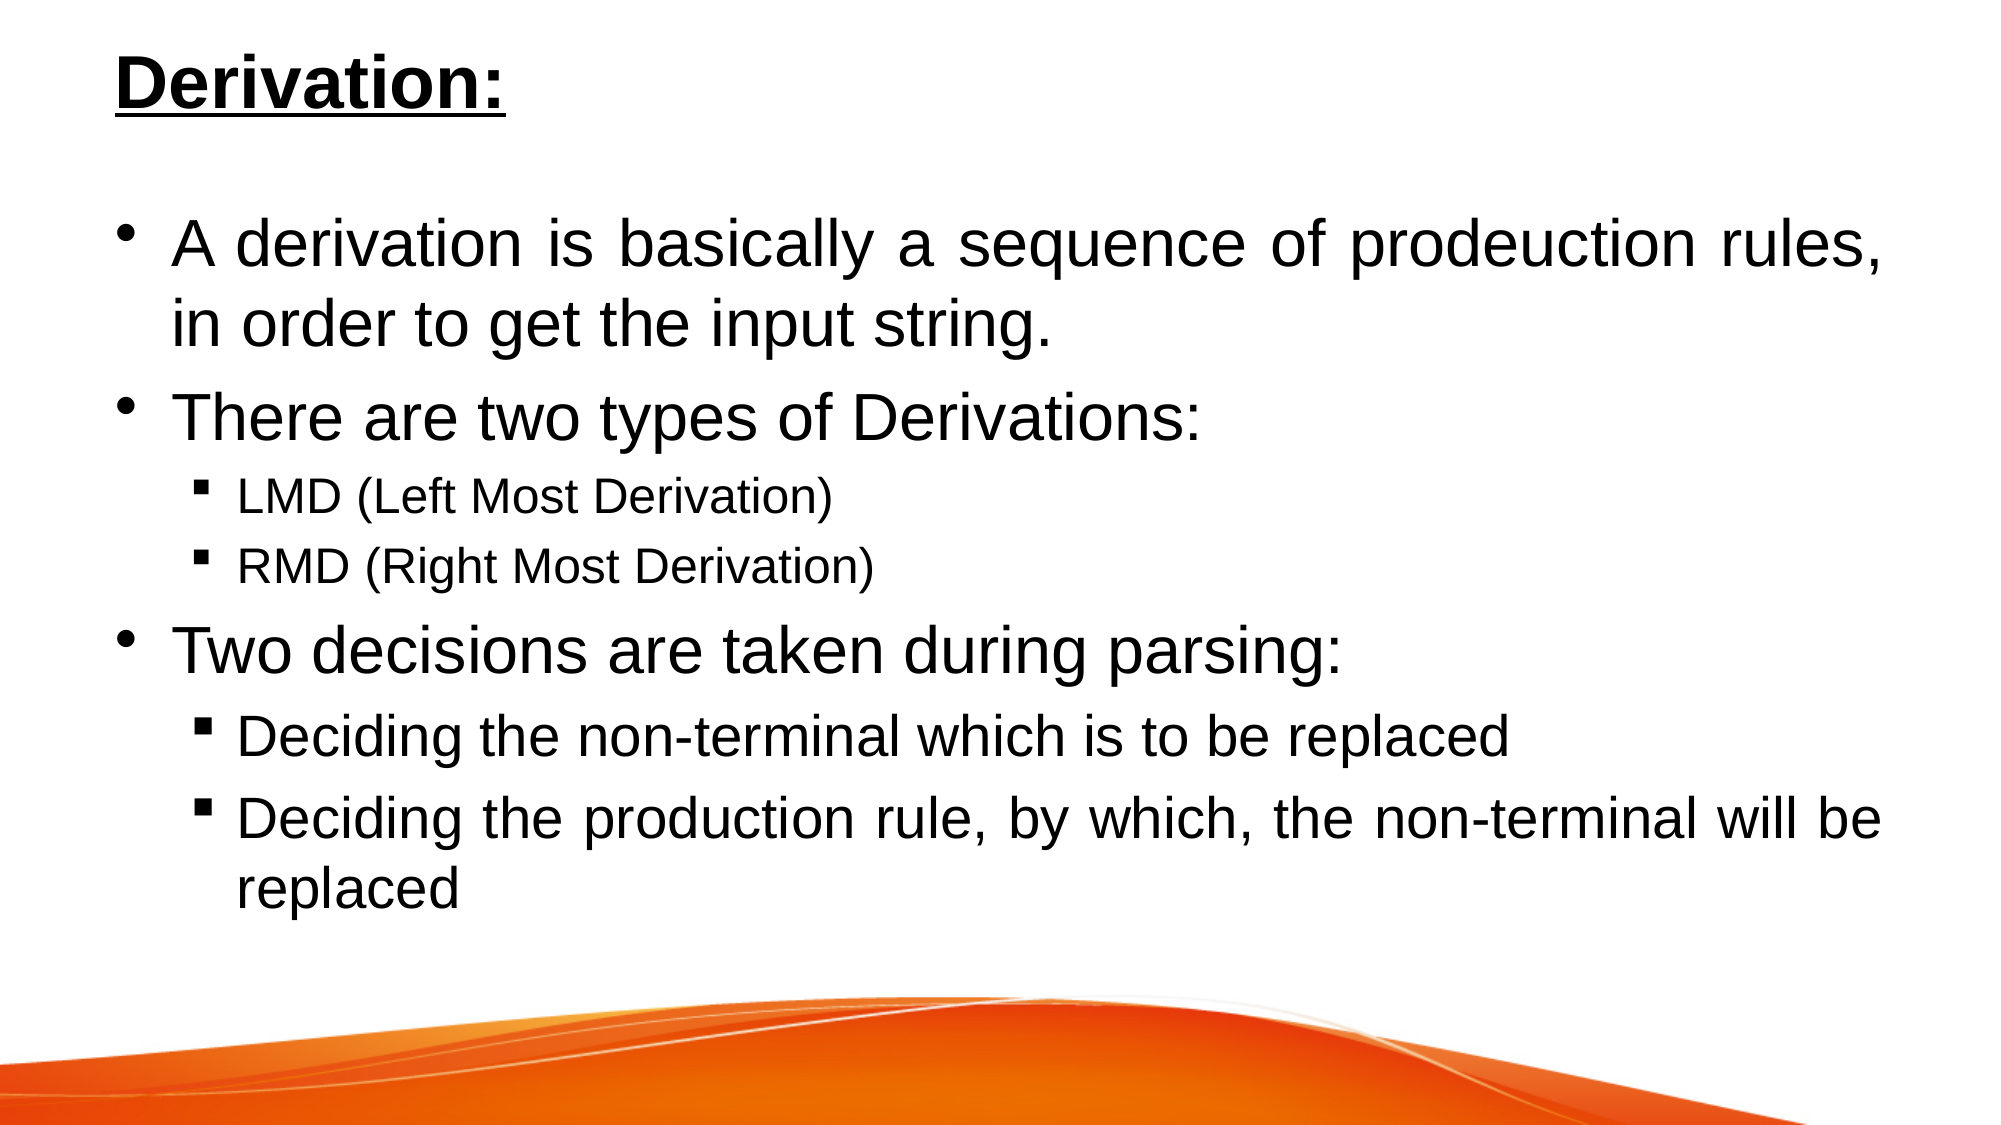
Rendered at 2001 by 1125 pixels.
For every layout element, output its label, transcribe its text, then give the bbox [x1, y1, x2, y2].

title Derivation: [99, 30, 1901, 127]
picture [0, 0, 2000, 1125]
list A derivation is basically a sequence of prodeuction rules, in order to get the input string. There are two types of Derivations: LMD (Left Most Derivation) RMD (Right Most Derivation) Two decisions are taken during parsing: Deciding the non-terminal which is to be replaced Deciding the production rule, by which, the non-terminal will be replaced [99, 192, 1901, 1006]
